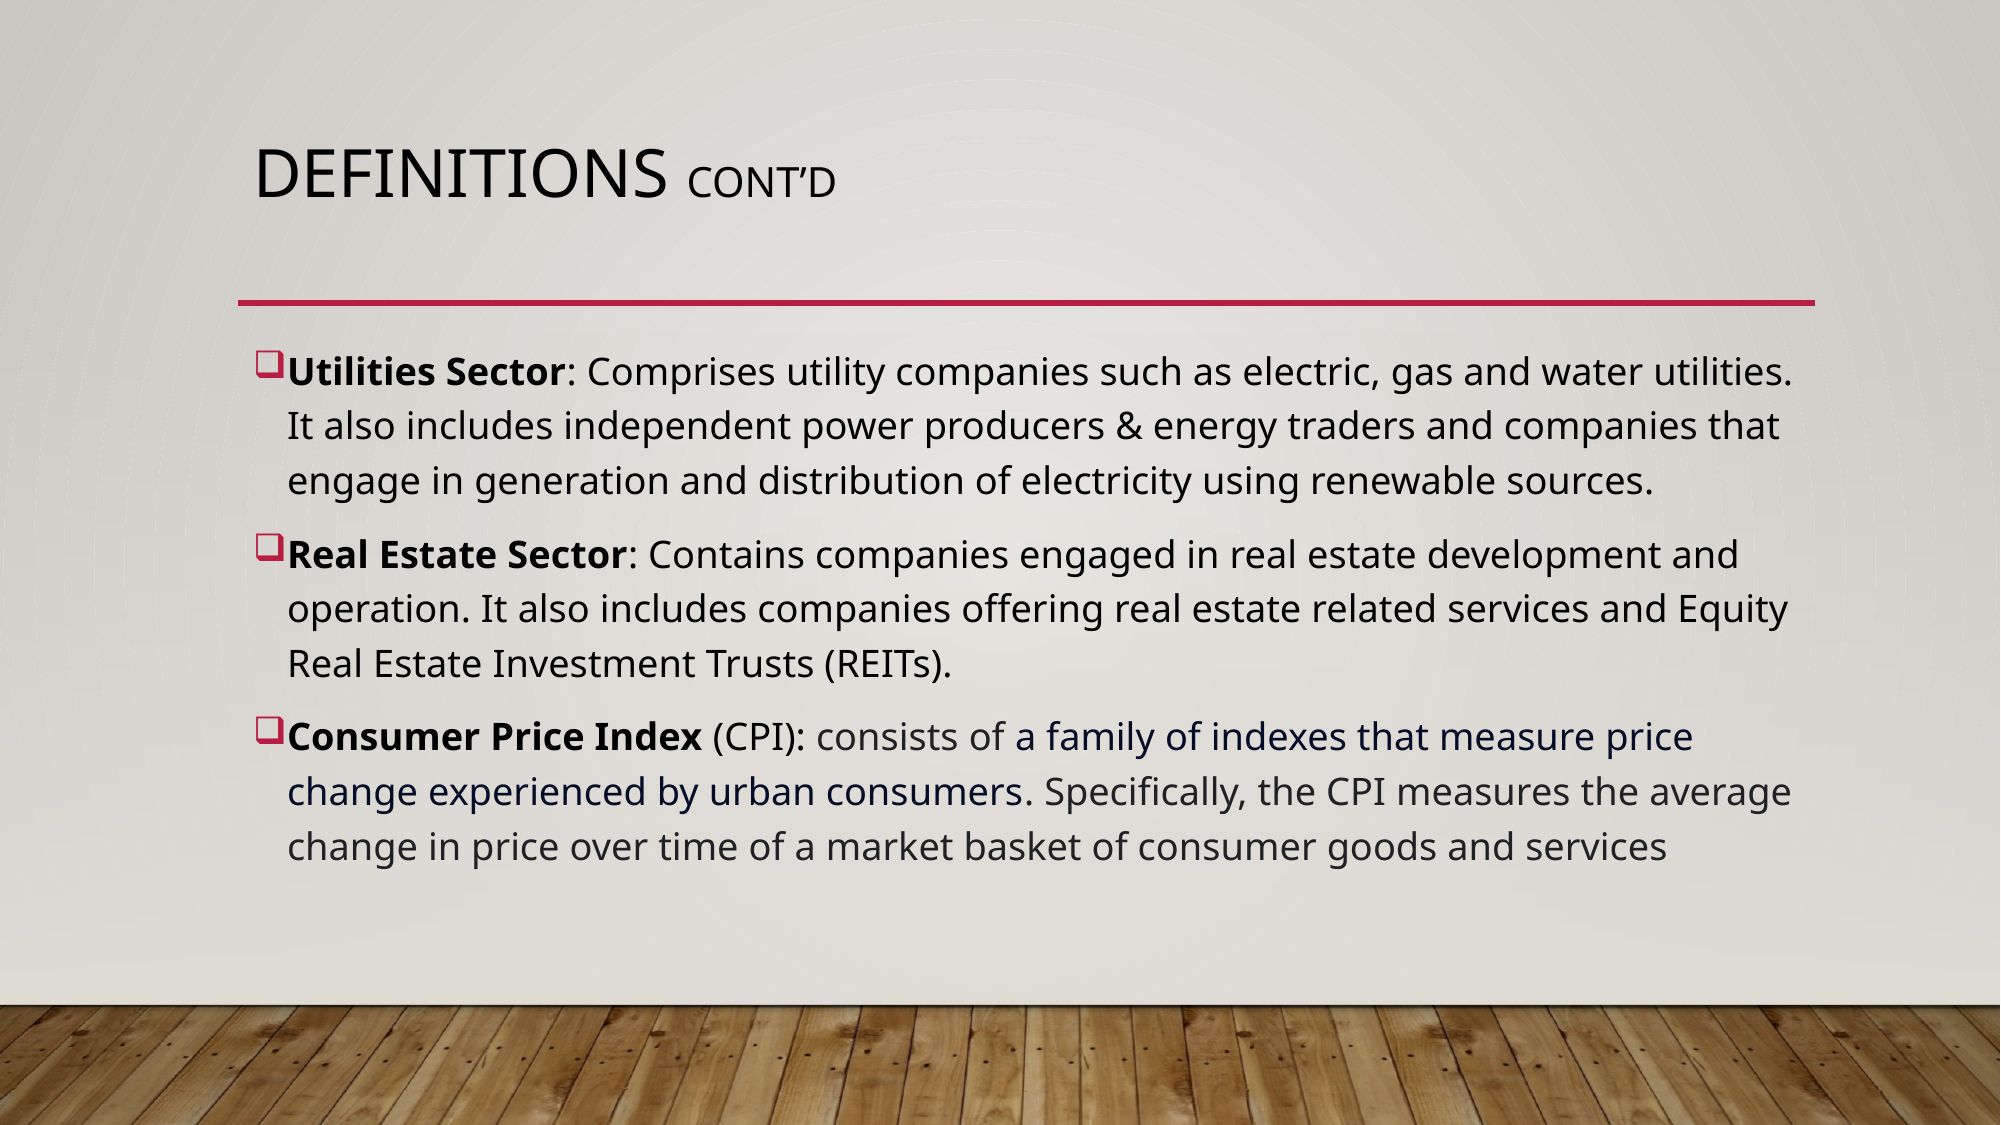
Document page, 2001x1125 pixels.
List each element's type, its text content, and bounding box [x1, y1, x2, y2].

picture [0, 1005, 2000, 1125]
list Utilities Sector: Comprises utility companies such as electric, gas and water utilities. It also includes independent power producers & energy traders and companies that engage in generation and distribution of electricity using renewable sources. Real Estate Sector: Contains companies engaged in real estate development and operation. It also includes companies offering real estate related services and Equity Real Estate Investment Trusts (REITs). Consumer Price Index (CPI): consists of a family of indexes that measure price change experienced by urban consumers. Specifically, the CPI measures the average change in price over time of a market basket of consumer goods and services [238, 330, 1814, 897]
title Definitions Cont’d [238, 131, 1814, 305]
